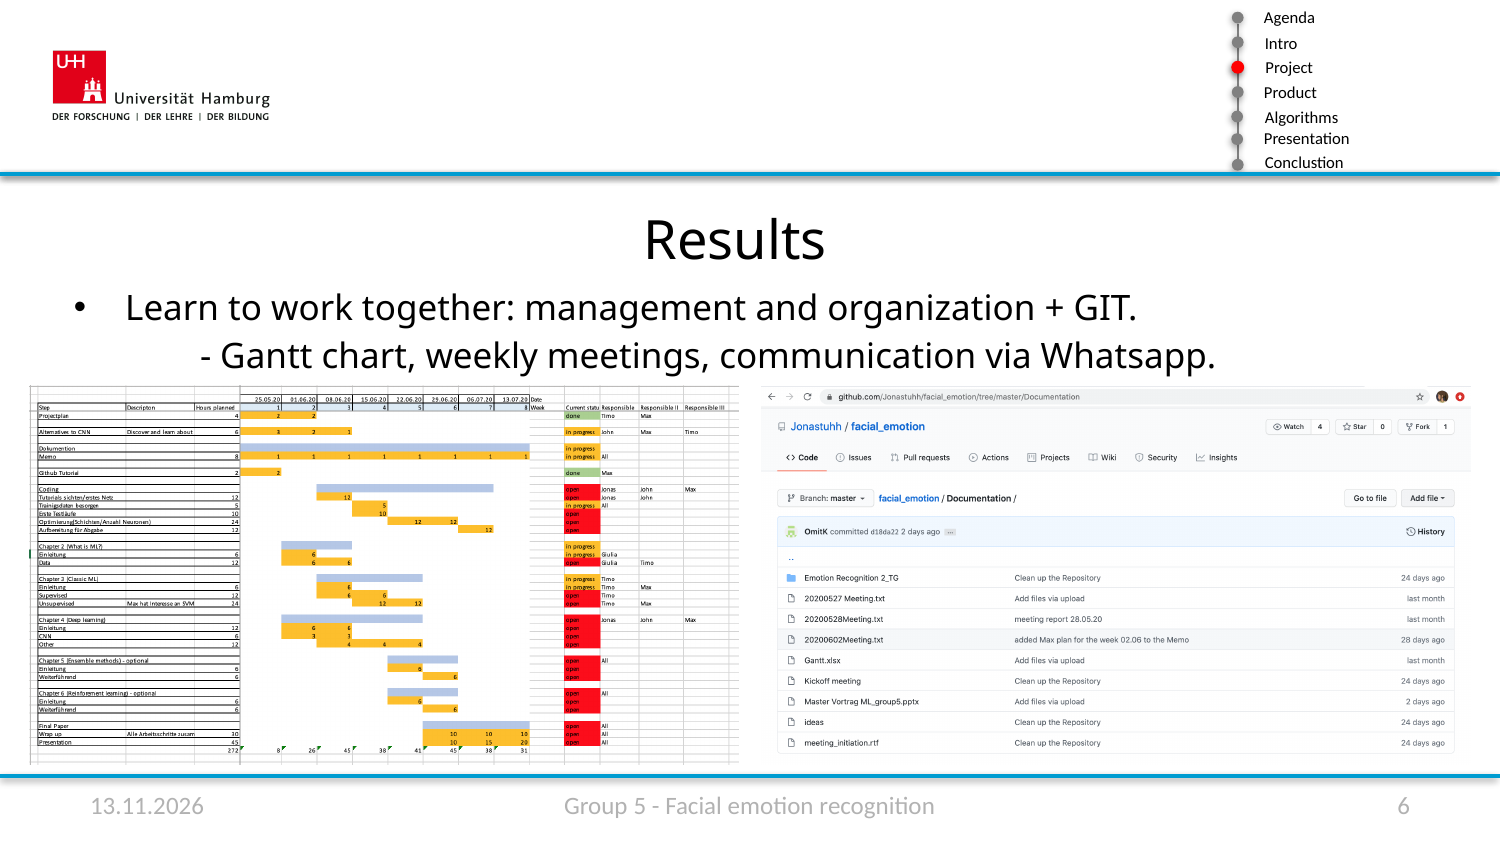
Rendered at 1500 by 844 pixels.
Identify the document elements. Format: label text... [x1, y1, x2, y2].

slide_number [75, 782, 425, 827]
text_box [1230, 59, 1245, 75]
list Results [35, 197, 1436, 281]
picture [29, 384, 739, 765]
picture [0, 0, 322, 147]
picture [761, 386, 1471, 765]
footer Group 5 - Facial emotion recognition [512, 782, 988, 827]
slide_number 6 [1074, 782, 1425, 827]
list Learn to work together: management and organization + GIT. - Gantt chart, weekly meetings, communication via Whatsapp. [59, 277, 1500, 384]
